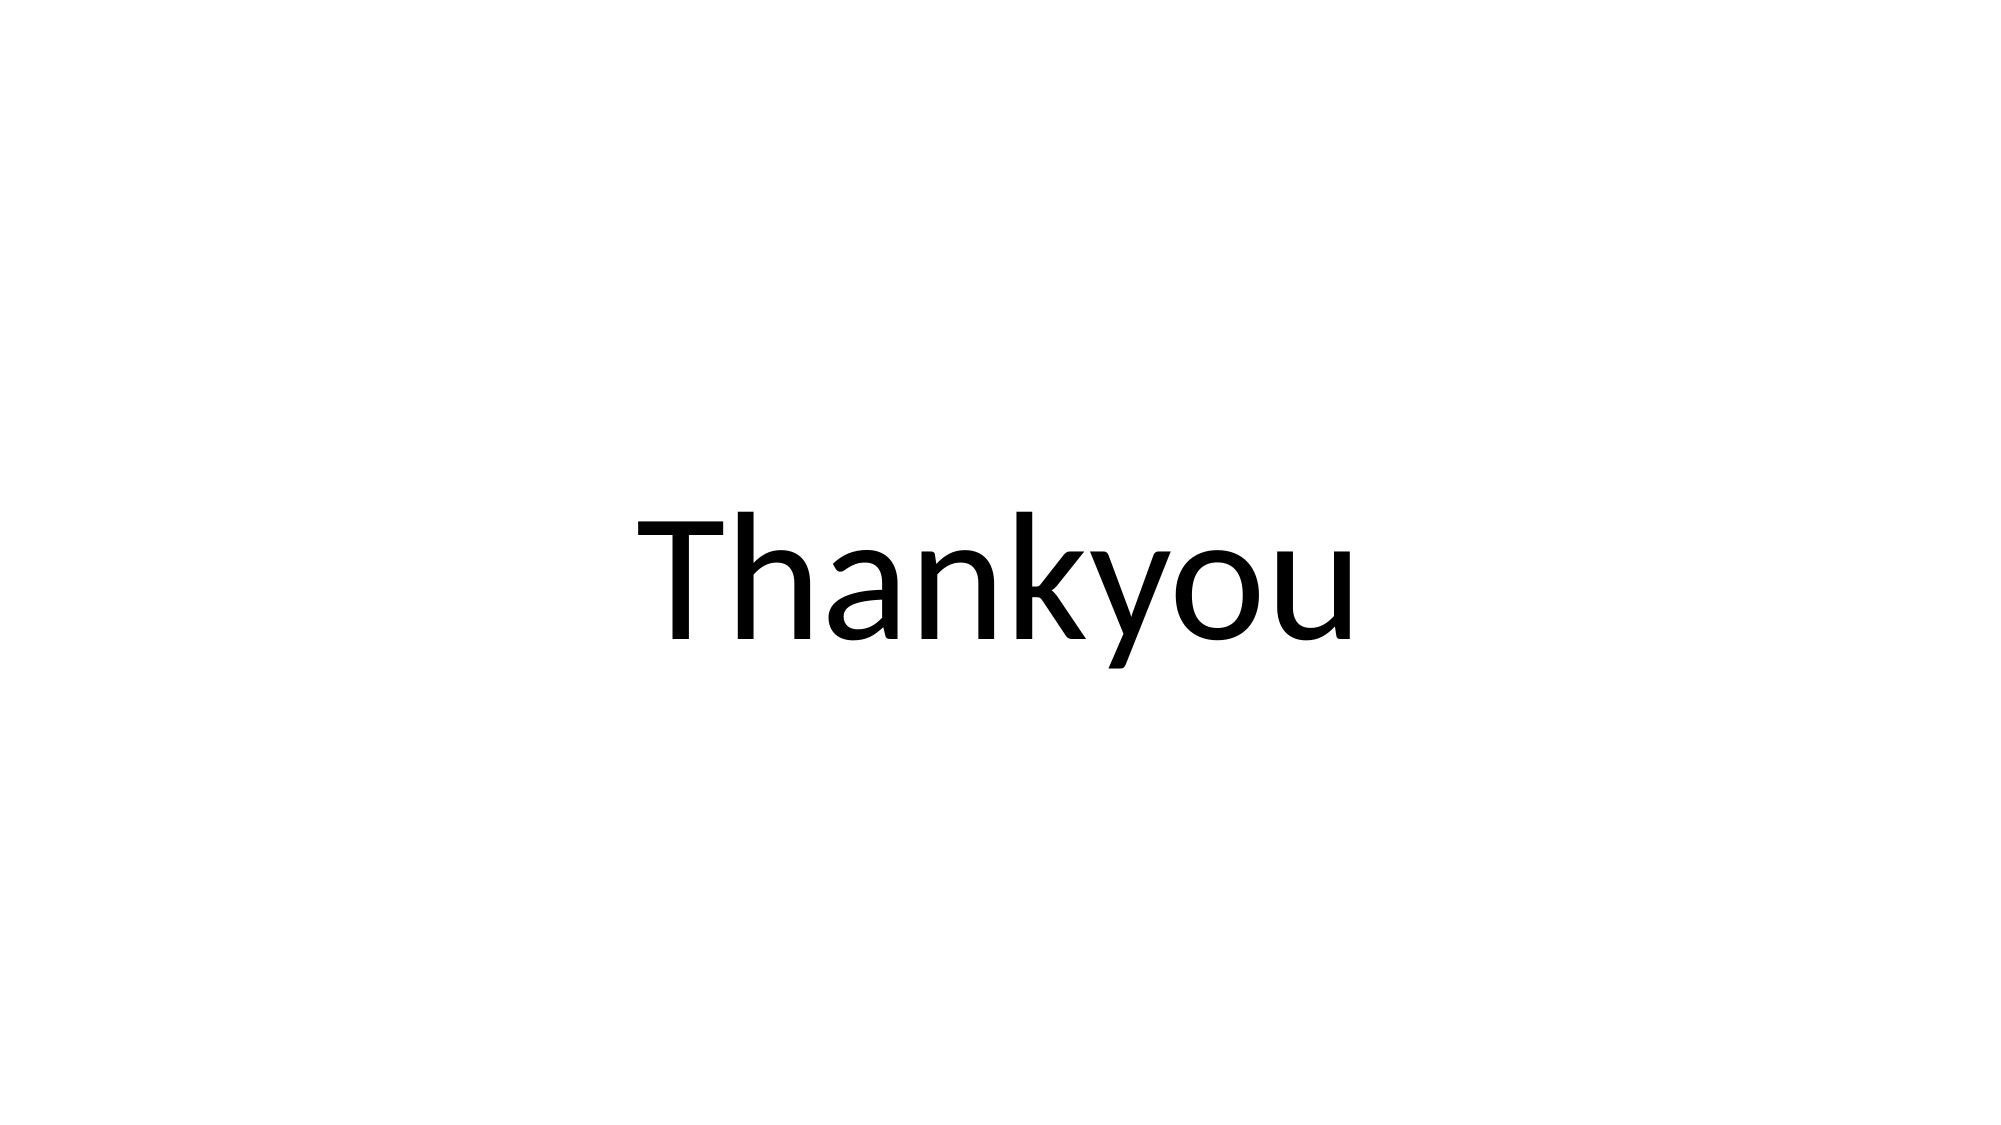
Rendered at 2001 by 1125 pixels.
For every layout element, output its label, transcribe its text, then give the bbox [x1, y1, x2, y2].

list Thankyou [137, 299, 1863, 1014]
